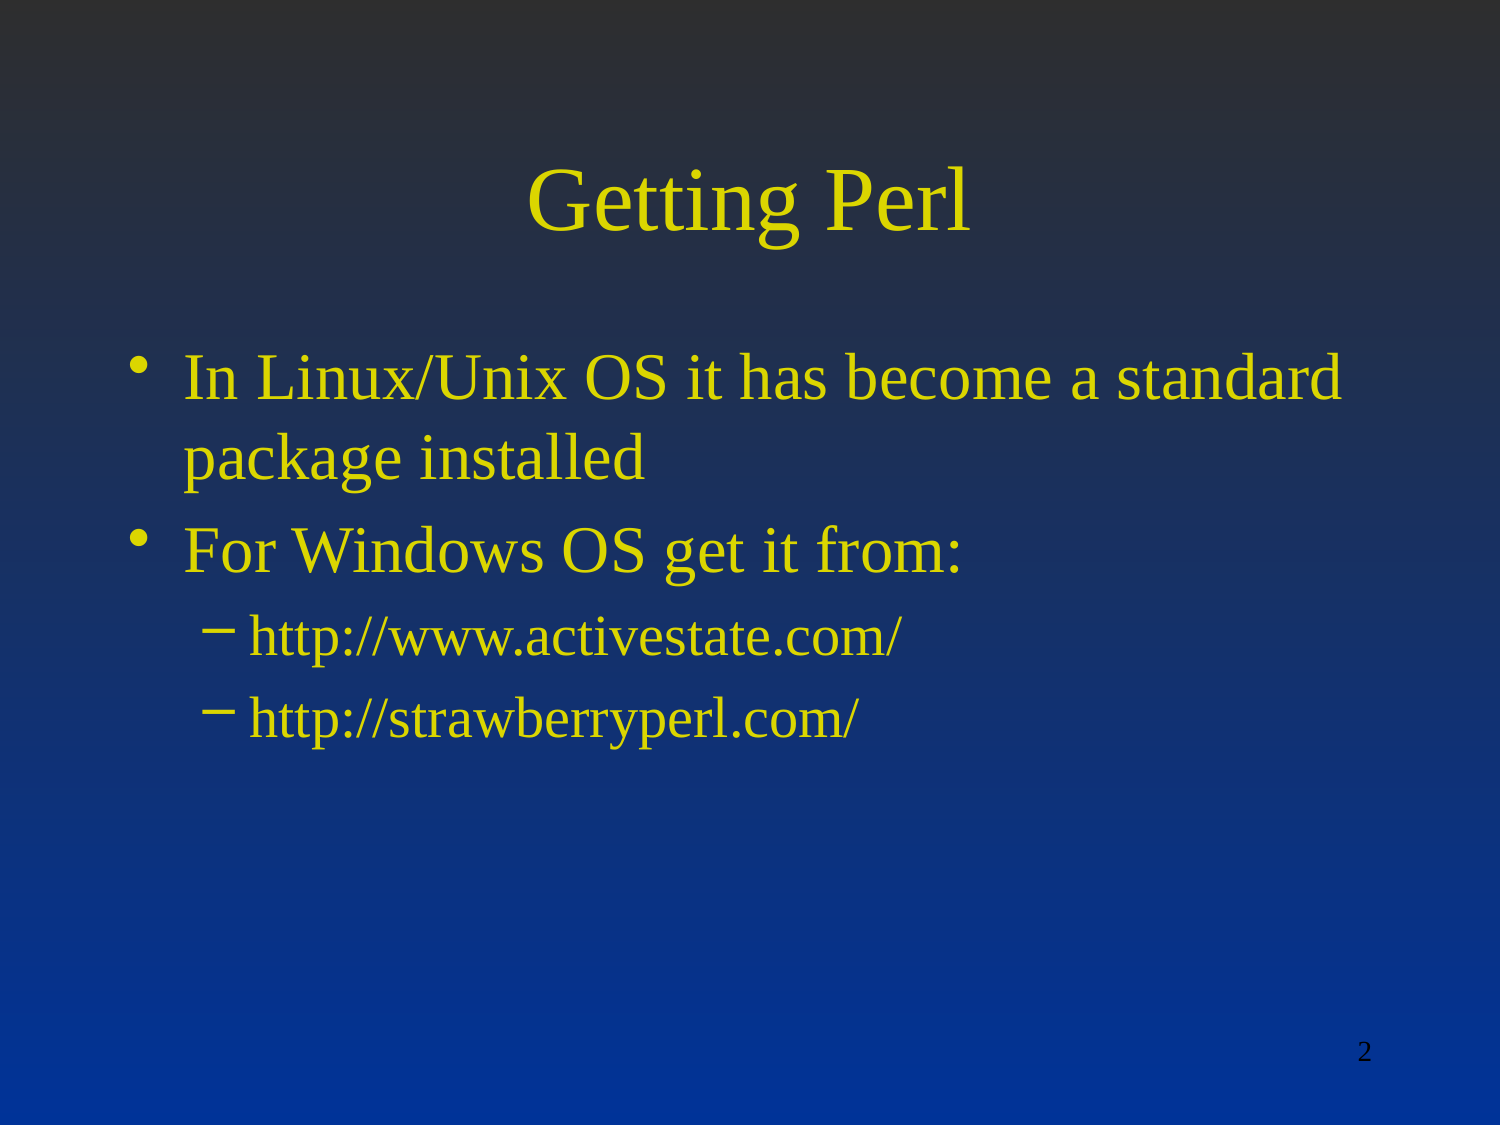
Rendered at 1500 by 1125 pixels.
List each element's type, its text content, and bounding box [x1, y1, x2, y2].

slide_number 2 [1074, 1024, 1388, 1101]
list In Linux/Unix OS it has become a standard package installed For Windows OS get it from: http://www.activestate.com/ http://strawberryperl.com/ [112, 324, 1388, 1000]
title Getting Perl [112, 99, 1388, 288]
